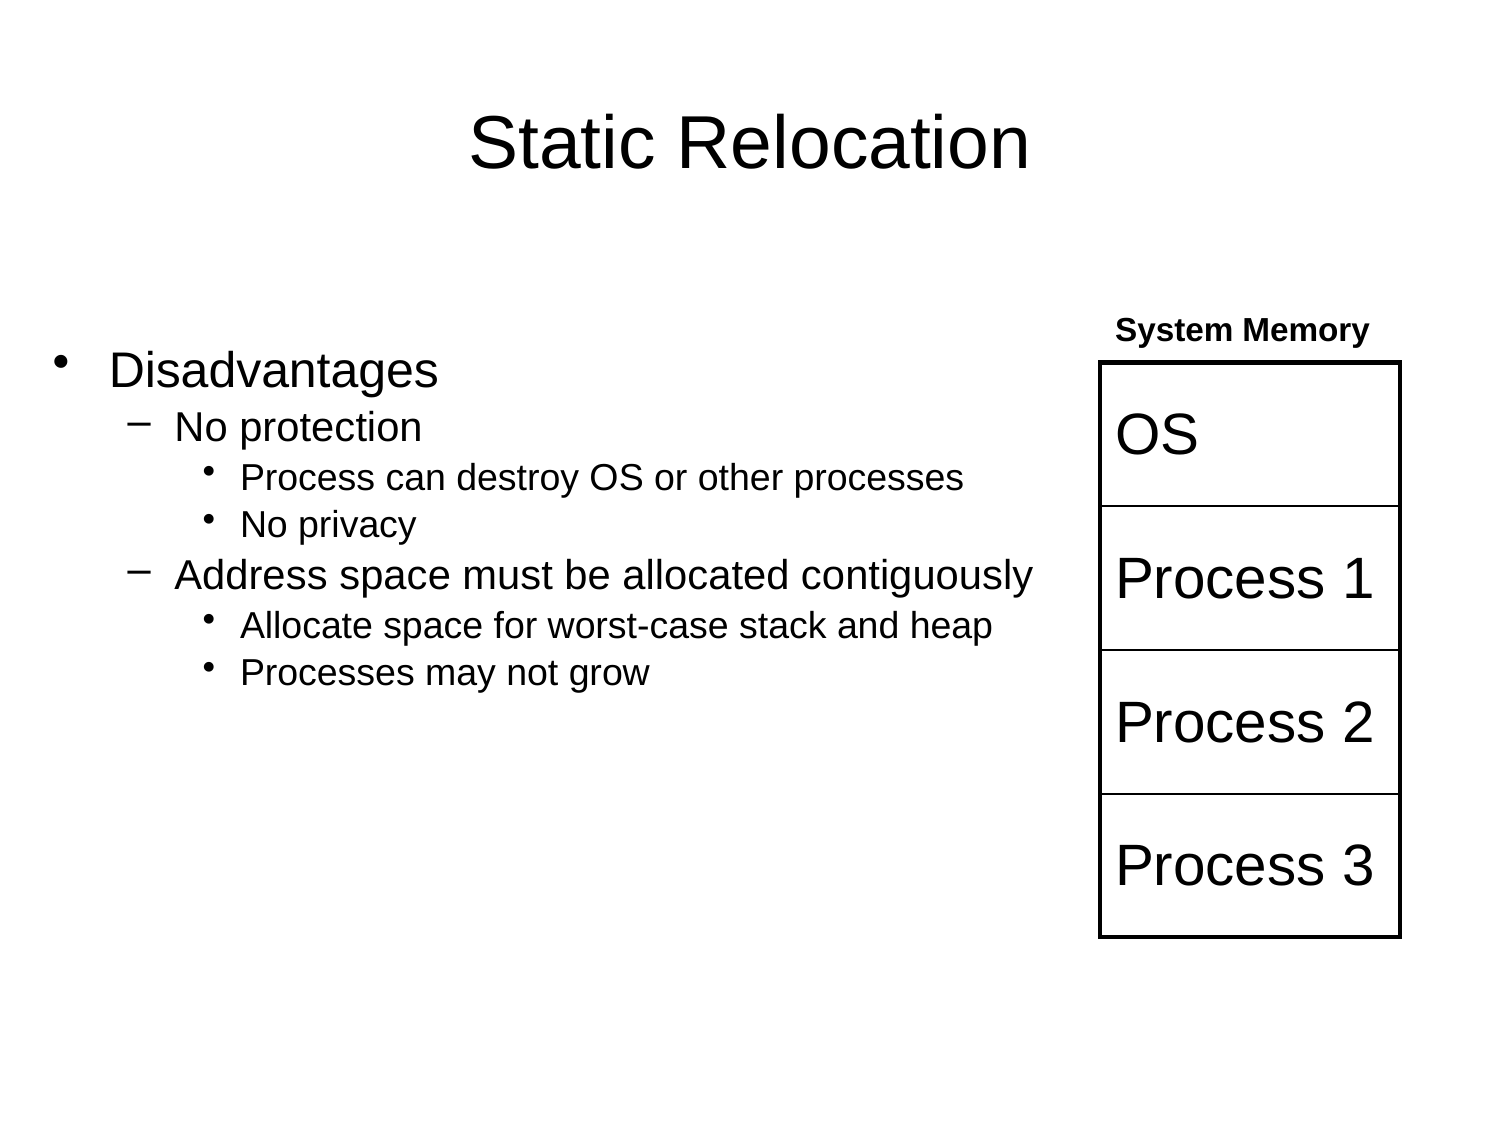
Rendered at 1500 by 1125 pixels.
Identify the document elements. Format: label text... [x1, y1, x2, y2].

text_box System Memory [1100, 300, 1386, 356]
table_cell Process 3 [1102, 795, 1398, 935]
table_cell Process 2 [1102, 651, 1398, 793]
table_cell Process 1 [1102, 507, 1398, 649]
list Disadvantages No protection Process can destroy OS or other processes No privacy Address space must be allocated contiguously Allocate space for worst-case stack and heap Processes may not grow [37, 336, 1063, 1061]
title Static Relocation [74, 44, 1426, 233]
table_header OS [1102, 365, 1398, 505]
